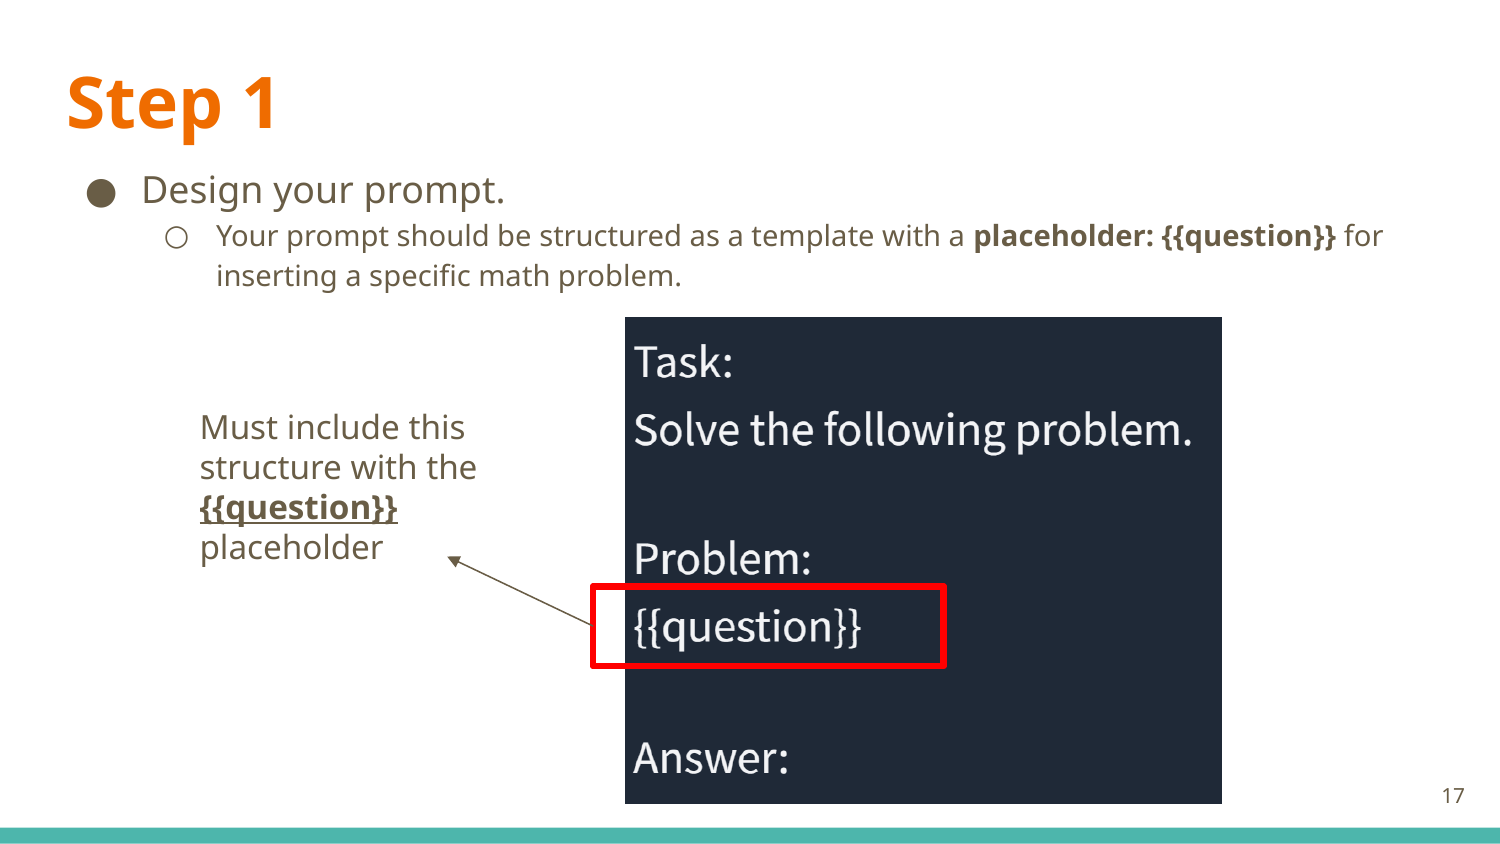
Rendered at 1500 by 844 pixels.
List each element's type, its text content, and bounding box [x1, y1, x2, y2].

slide_number ‹#› [1389, 764, 1480, 830]
list Design your prompt. Your prompt should be structured as a template with a placeholder: {{question}} for inserting a specific math problem. [51, 144, 1449, 750]
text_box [446, 556, 594, 627]
text_box Must include this structure with the {{question}} placeholder [184, 391, 566, 645]
picture [625, 317, 1222, 804]
title Step 1 [51, 42, 1449, 144]
